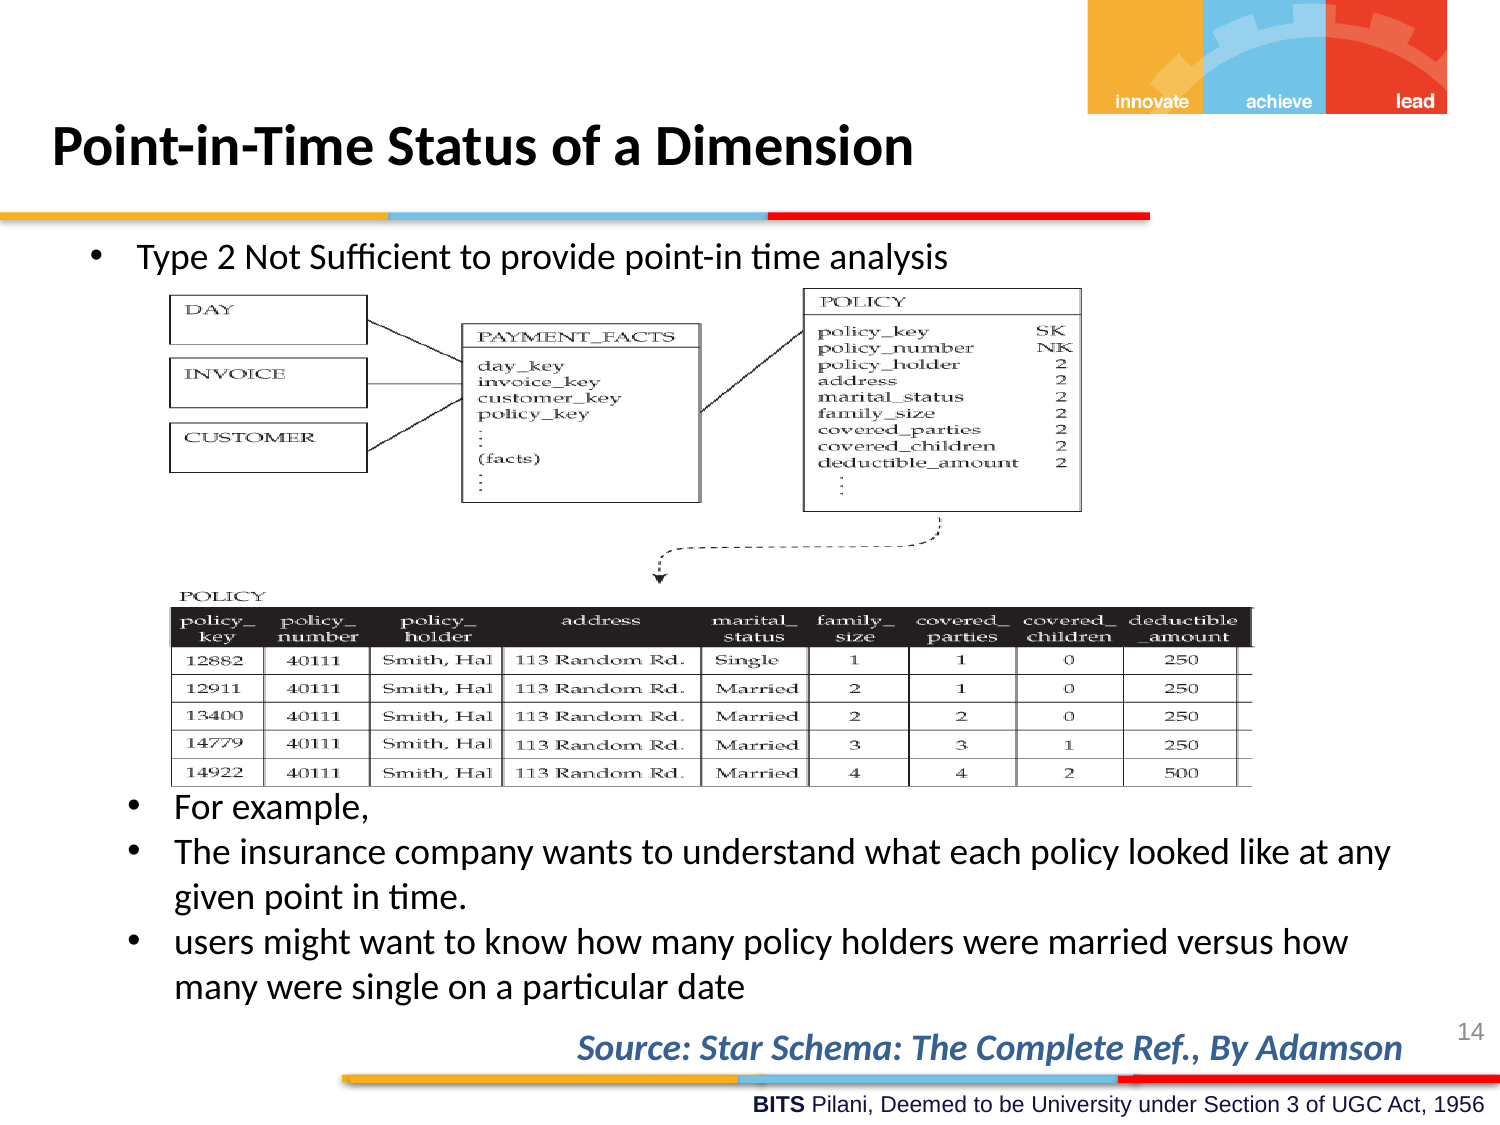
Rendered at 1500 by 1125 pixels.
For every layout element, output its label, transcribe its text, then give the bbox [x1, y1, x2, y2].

slide_number 14 [1438, 1000, 1500, 1061]
text_box For example, The insurance company wants to understand what each policy looked like at any given point in time. users might want to know how many policy holders were married versus how many were single on a particular date [112, 774, 1438, 1015]
text_box Source: Star Schema: The Complete Ref., By Adamson [562, 1015, 1475, 1121]
text_box Point-in-Time Status of a Dimension [37, 99, 1351, 255]
picture [1087, 0, 1448, 114]
picture [168, 287, 1257, 788]
text_box Type 2 Not Sufficient to provide point-in time analysis [74, 224, 1350, 375]
